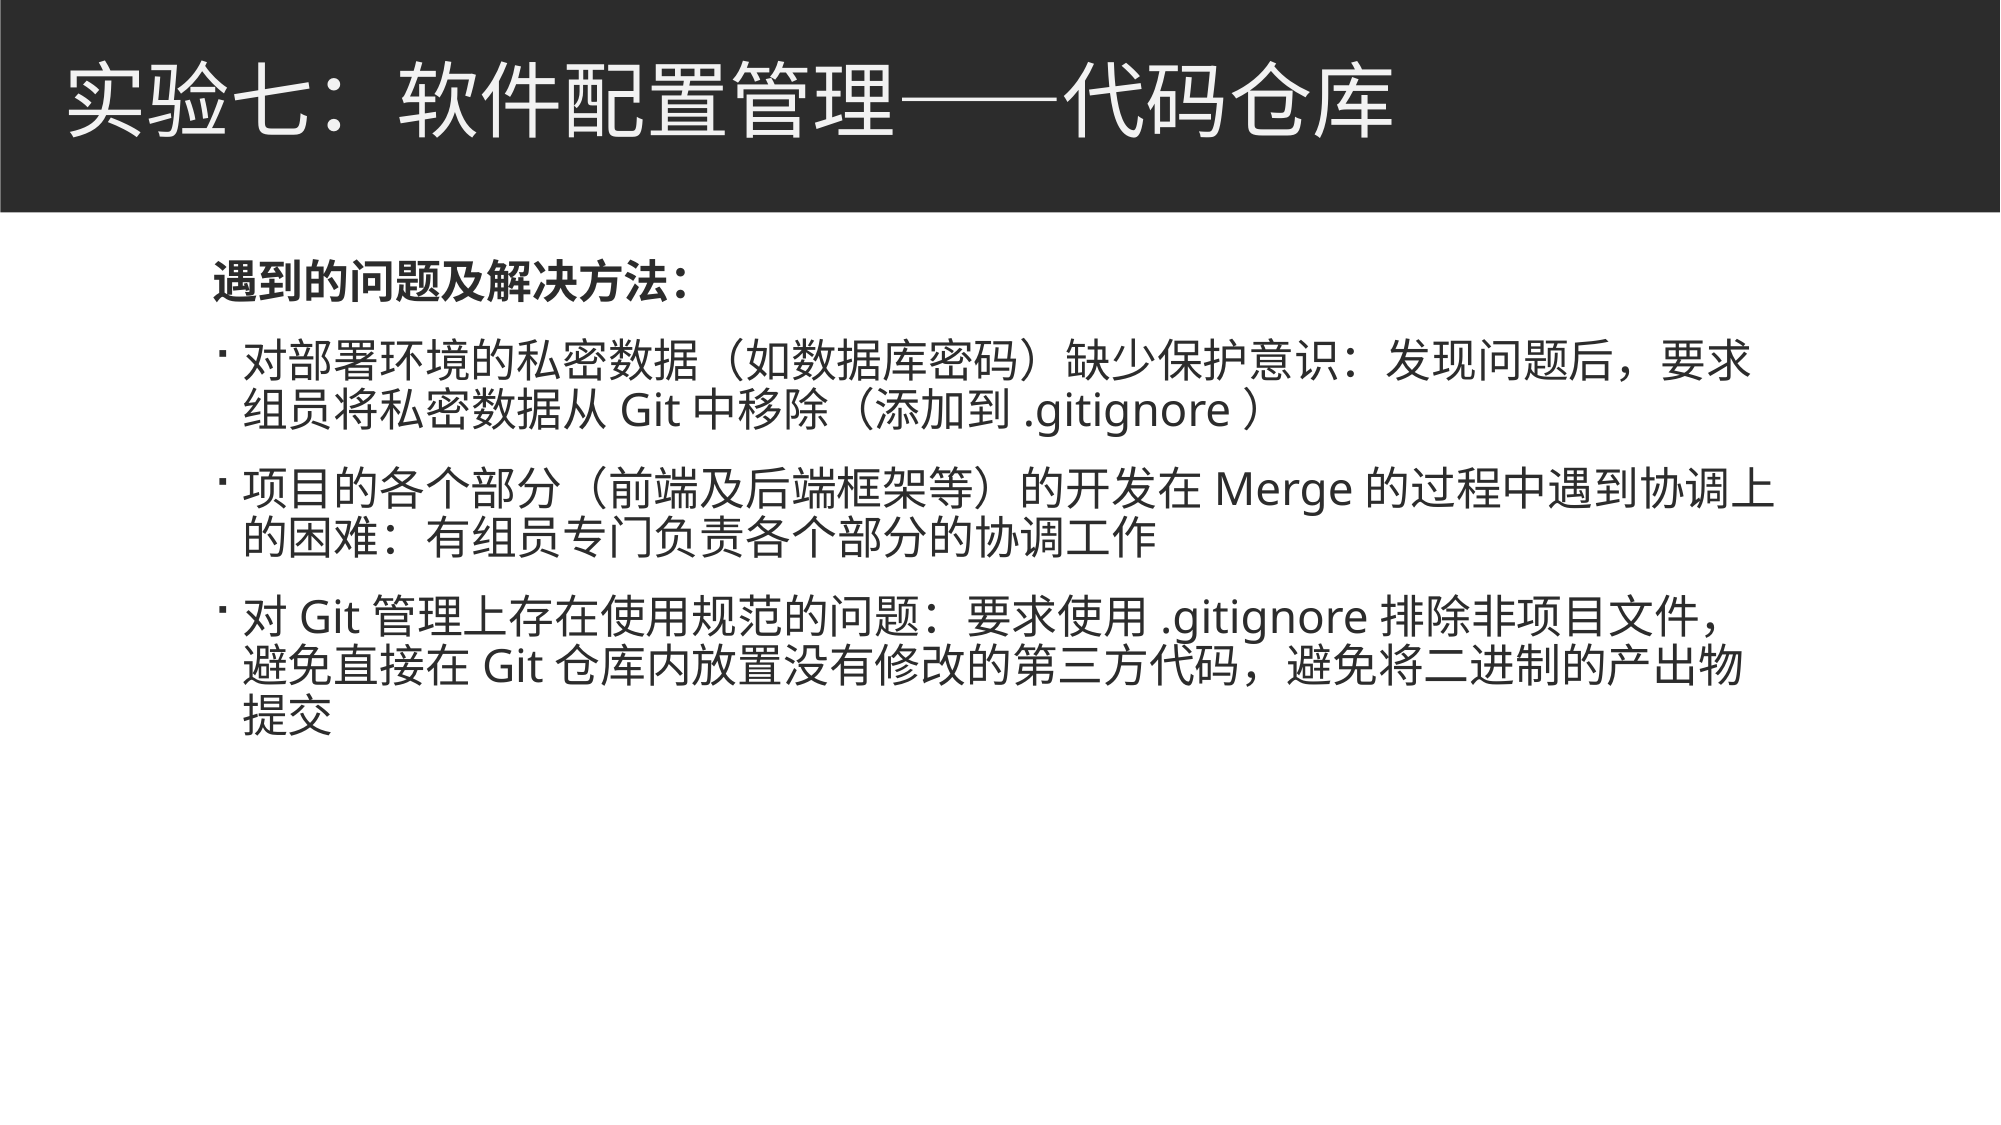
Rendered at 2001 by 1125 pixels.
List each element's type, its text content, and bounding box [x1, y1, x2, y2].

title 实验七：软件配置管理——代码仓库 [48, 38, 1654, 174]
list 遇到的问题及解决方法： 对部署环境的私密数据（如数据库密码）缺少保护意识：发现问题后，要求组员将私密数据从Git中移除（添加到.gitignore） 项目的各个部分（前端及后端框架等）的开发在Merge的过程中遇到协调上的困难：有组员专门负责各个部分的协调工作 对Git管理上存在使用规范的问题：要求使用.gitignore排除非项目文件，避免直接在Git仓库内放置没有修改的第三方代码，避免将二进制的产出物提交 [197, 251, 1803, 1020]
